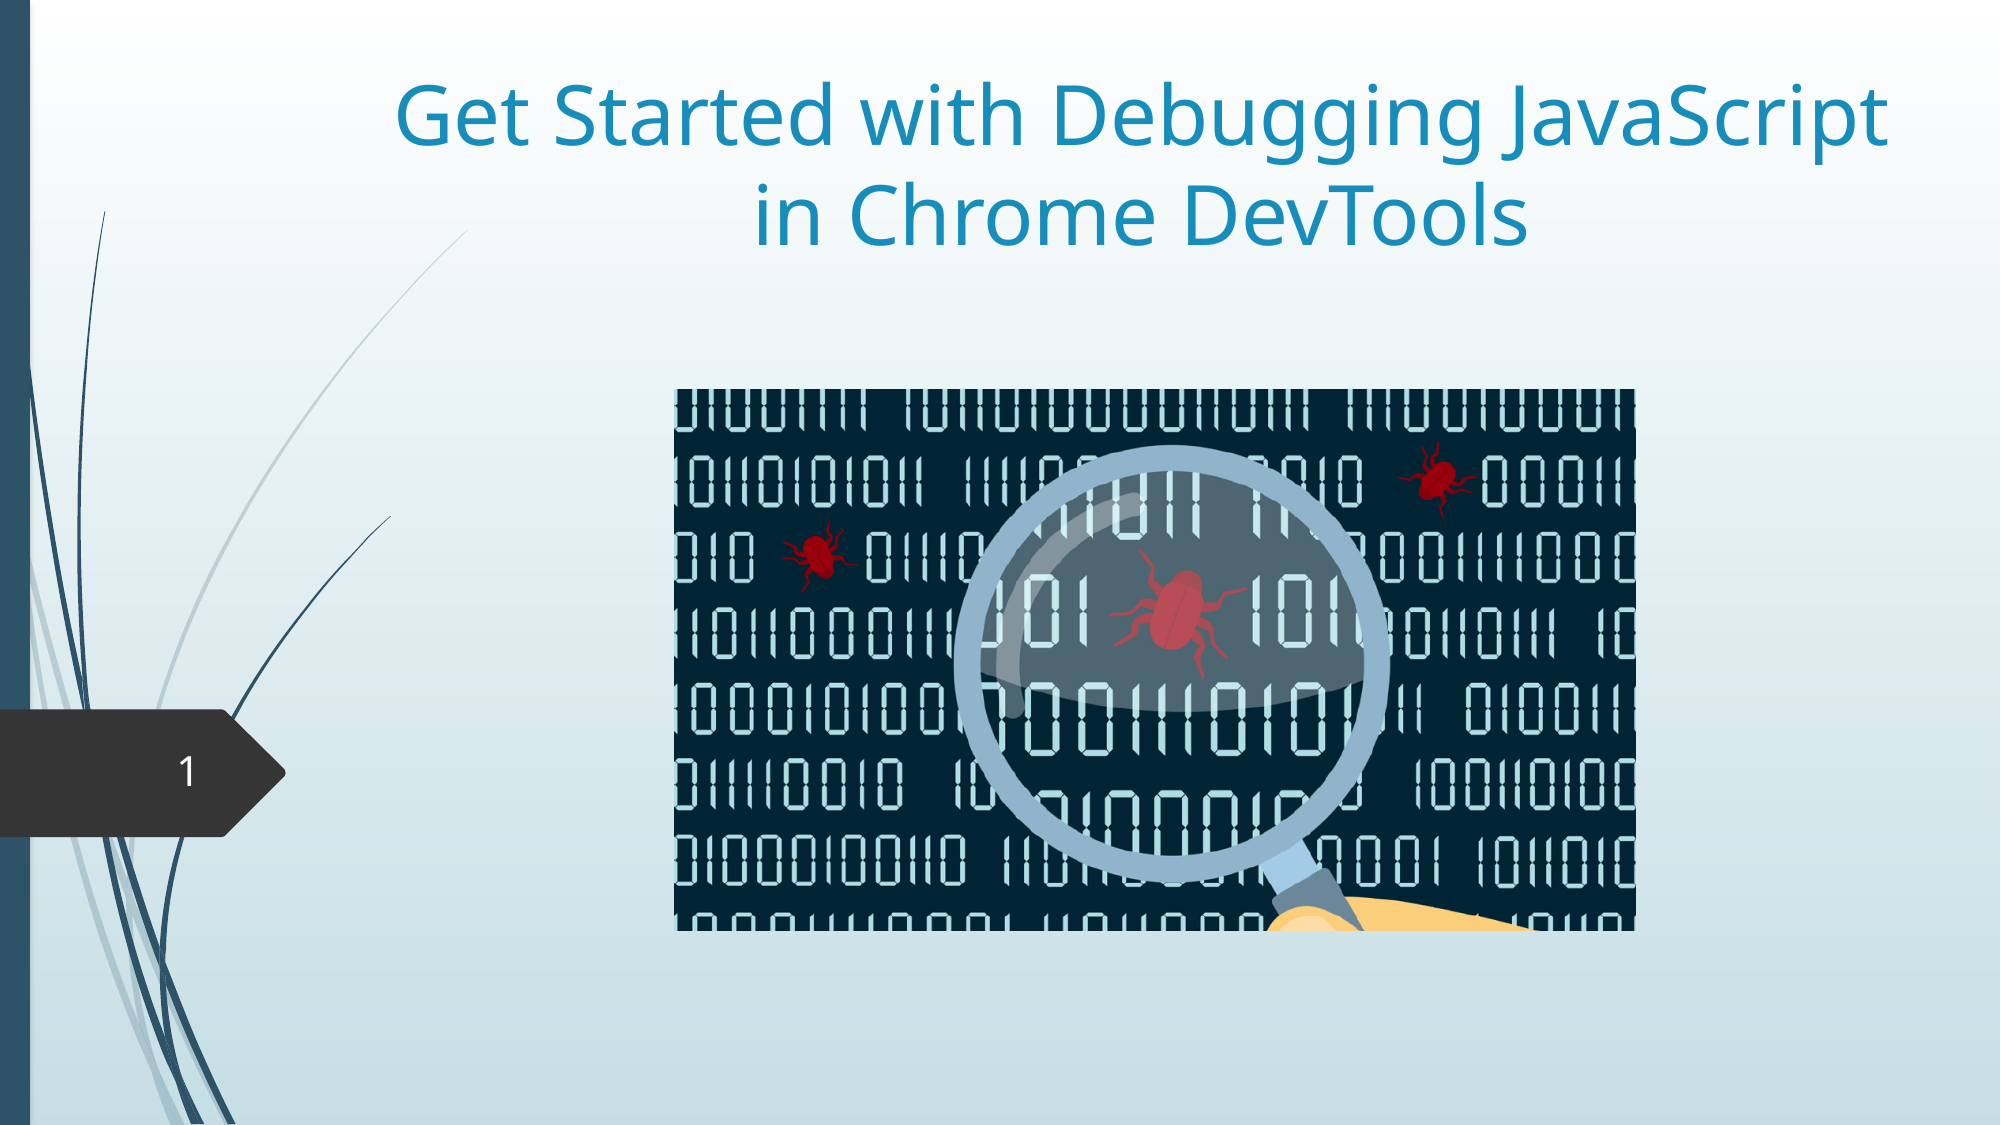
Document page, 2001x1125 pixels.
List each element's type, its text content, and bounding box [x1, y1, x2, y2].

picture [673, 914, 678, 931]
picture [1514, 761, 1519, 808]
picture [1548, 609, 1555, 658]
picture [809, 915, 814, 931]
picture [731, 912, 755, 931]
picture [1434, 838, 1438, 884]
picture [877, 758, 902, 811]
picture [889, 912, 912, 931]
picture [1529, 837, 1535, 887]
picture [830, 608, 854, 659]
picture [876, 834, 901, 886]
picture [1200, 912, 1225, 931]
picture [712, 608, 736, 659]
picture [690, 455, 714, 507]
picture [1516, 533, 1522, 581]
picture [673, 834, 698, 886]
picture [916, 457, 921, 506]
picture [1482, 455, 1508, 507]
picture [1123, 389, 1147, 433]
picture [977, 389, 983, 431]
picture [947, 444, 1554, 931]
picture [1086, 389, 1110, 433]
picture [759, 455, 783, 507]
picture [710, 760, 716, 809]
picture [1554, 682, 1579, 735]
picture [1502, 685, 1507, 733]
title Get Started with Debugging JavaScript in Chrome DevTools [352, 0, 1932, 270]
picture [1082, 912, 1108, 931]
picture [1002, 457, 1008, 506]
slide_number 1 [87, 743, 216, 803]
picture [841, 834, 866, 886]
picture [966, 457, 970, 506]
picture [673, 389, 698, 433]
picture [825, 682, 849, 735]
picture [1559, 455, 1583, 507]
picture [766, 760, 770, 808]
picture [1411, 442, 1476, 517]
picture [1159, 389, 1185, 433]
picture [1031, 389, 1037, 430]
picture [1024, 836, 1029, 886]
picture [1546, 837, 1552, 887]
picture [1196, 389, 1201, 430]
picture [840, 389, 845, 430]
picture [1598, 609, 1604, 658]
picture [881, 682, 906, 735]
picture [955, 760, 961, 809]
picture [784, 758, 808, 811]
picture [1497, 533, 1503, 582]
picture [710, 534, 716, 582]
picture [862, 684, 868, 733]
picture [1416, 760, 1420, 808]
picture [1494, 836, 1519, 888]
picture [1581, 915, 1586, 931]
picture [1538, 389, 1563, 433]
picture [1478, 837, 1483, 886]
picture [1536, 531, 1561, 584]
picture [861, 389, 866, 430]
picture [693, 912, 718, 931]
picture [829, 914, 834, 931]
picture [1404, 389, 1429, 433]
picture [790, 608, 815, 659]
picture [1269, 389, 1274, 431]
picture [863, 455, 888, 507]
picture [959, 389, 966, 431]
picture [812, 455, 836, 507]
picture [920, 682, 944, 735]
picture [926, 609, 932, 658]
picture [1579, 758, 1604, 811]
picture [1239, 912, 1263, 931]
picture [1122, 914, 1127, 931]
picture [725, 389, 751, 433]
picture [995, 389, 1019, 433]
picture [1481, 389, 1486, 430]
picture [693, 609, 698, 658]
picture [849, 914, 854, 931]
picture [1231, 389, 1255, 433]
picture [691, 682, 717, 735]
picture [904, 533, 909, 582]
picture [1531, 609, 1536, 658]
picture [1477, 608, 1502, 659]
picture [1575, 531, 1600, 584]
picture [1004, 836, 1010, 886]
picture [768, 682, 793, 735]
picture [757, 834, 782, 886]
picture [1465, 758, 1490, 811]
picture [906, 389, 911, 431]
picture [807, 684, 812, 734]
picture [729, 760, 735, 809]
picture [1596, 457, 1602, 506]
picture [1593, 684, 1598, 733]
picture [869, 608, 893, 659]
picture [910, 836, 916, 884]
picture [742, 456, 748, 506]
picture [1576, 389, 1602, 433]
picture [1347, 389, 1353, 431]
picture [1615, 457, 1620, 506]
picture [1044, 914, 1048, 931]
picture [1614, 836, 1636, 888]
picture [725, 457, 731, 506]
picture [1614, 758, 1636, 811]
picture [1442, 389, 1467, 433]
picture [1615, 389, 1620, 431]
picture [1520, 455, 1544, 507]
picture [799, 389, 805, 430]
picture [1458, 533, 1463, 582]
picture [1366, 389, 1372, 431]
picture [926, 912, 951, 931]
picture [752, 609, 756, 658]
picture [794, 457, 800, 505]
picture [729, 682, 754, 735]
picture [846, 457, 852, 506]
picture [860, 760, 865, 809]
picture [1214, 389, 1219, 431]
picture [866, 531, 891, 584]
picture [1477, 533, 1483, 581]
picture [1141, 914, 1146, 931]
picture [1614, 531, 1636, 584]
picture [791, 834, 815, 886]
picture [1357, 836, 1381, 888]
picture [783, 524, 844, 590]
picture [761, 389, 785, 433]
picture [1431, 758, 1455, 811]
picture [1443, 609, 1448, 658]
picture [748, 761, 752, 809]
picture [1338, 455, 1362, 507]
picture [1394, 836, 1419, 888]
picture [1518, 682, 1543, 735]
picture [1529, 758, 1555, 811]
picture [673, 684, 678, 733]
picture [1598, 838, 1604, 887]
picture [770, 609, 776, 658]
picture [925, 836, 931, 884]
picture [869, 914, 874, 931]
picture [907, 609, 913, 658]
picture [673, 609, 678, 658]
picture [1613, 684, 1619, 734]
picture [966, 912, 990, 931]
picture [1160, 912, 1186, 931]
picture [1499, 389, 1525, 433]
picture [1386, 389, 1391, 430]
picture [1063, 914, 1068, 931]
picture [1460, 609, 1465, 658]
picture [729, 531, 754, 584]
picture [1466, 682, 1491, 735]
picture [940, 834, 966, 886]
picture [708, 389, 714, 430]
picture [707, 836, 713, 884]
picture [822, 758, 845, 811]
picture [985, 457, 989, 506]
picture [1398, 684, 1403, 733]
picture [673, 758, 698, 811]
picture [1564, 914, 1569, 931]
picture [827, 836, 831, 884]
picture [899, 457, 904, 506]
picture [1597, 912, 1622, 931]
picture [770, 912, 795, 931]
picture [673, 531, 698, 584]
picture [1564, 760, 1569, 809]
picture [1499, 760, 1505, 809]
picture [1285, 389, 1291, 430]
picture [1562, 836, 1588, 888]
picture [1004, 914, 1009, 931]
picture [940, 533, 946, 581]
picture [1405, 608, 1431, 659]
picture [1303, 389, 1308, 430]
picture [1380, 531, 1404, 584]
picture [1048, 389, 1074, 433]
picture [1419, 531, 1443, 584]
picture [819, 389, 825, 431]
picture [722, 834, 748, 886]
picture [1417, 684, 1421, 734]
picture [923, 389, 947, 433]
picture [673, 457, 678, 506]
picture [1614, 608, 1636, 659]
picture [923, 533, 928, 582]
picture [1514, 609, 1519, 658]
